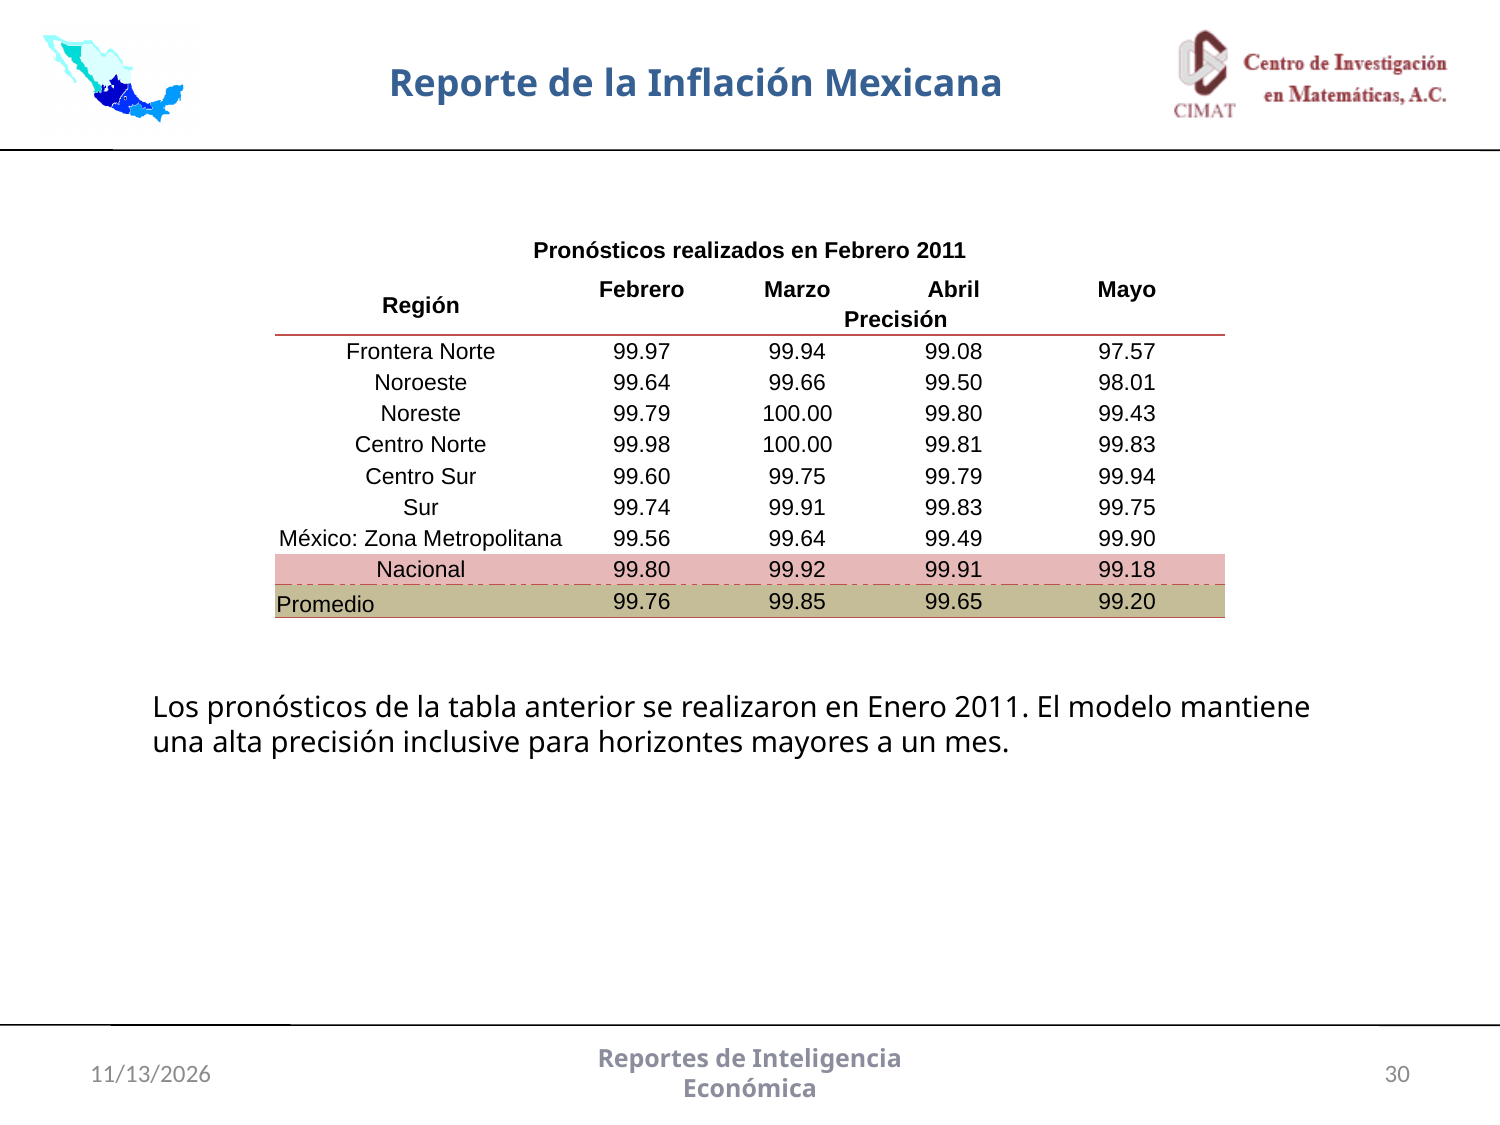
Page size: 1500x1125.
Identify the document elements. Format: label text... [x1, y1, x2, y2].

table_cell 99.85 [717, 585, 878, 617]
table_cell 99.83 [878, 491, 1029, 522]
table_cell 99.65 [878, 585, 1029, 617]
table_cell Precisión [567, 302, 1225, 334]
picture [1137, 24, 1454, 121]
table_cell 99.80 [878, 397, 1029, 429]
table_cell 99.80 [567, 554, 717, 585]
table_cell 99.98 [567, 429, 717, 460]
table_cell Región [275, 275, 567, 334]
table_cell Frontera Norte [275, 336, 567, 366]
table_cell 99.18 [1029, 554, 1225, 585]
table_cell 99.90 [1029, 522, 1225, 554]
table_cell 99.08 [878, 336, 1029, 366]
table_cell México: Zona Metropolitana [275, 522, 567, 554]
table_cell 100.00 [717, 429, 878, 460]
table_cell 99.43 [1029, 397, 1225, 429]
text_box Reporte de la Inflación Mexicana [299, 37, 1113, 125]
table_cell 99.60 [567, 460, 717, 491]
table_cell 99.94 [1029, 460, 1225, 491]
picture [37, 19, 200, 142]
table_cell 97.57 [1029, 336, 1225, 366]
table_cell 99.50 [878, 366, 1029, 397]
table_cell 99.83 [1029, 429, 1225, 460]
table_cell 99.92 [717, 554, 878, 585]
table_cell Noroeste [275, 366, 567, 397]
table_cell Marzo [717, 275, 878, 302]
table_cell 99.56 [567, 522, 717, 554]
table_cell 99.75 [717, 460, 878, 491]
table_cell 99.94 [717, 336, 878, 366]
table_cell 99.20 [1029, 585, 1225, 617]
table_cell 99.75 [1029, 491, 1225, 522]
text_box Los pronósticos de la tabla anterior se realizaron en Enero 2011. El modelo mantiene una alta precisión inclusive para horizontes mayores a un mes. [137, 681, 1375, 766]
table_cell 99.97 [567, 336, 717, 366]
table_cell 99.74 [567, 491, 717, 522]
table_cell 99.79 [878, 460, 1029, 491]
table_cell 99.64 [567, 366, 717, 397]
table_cell Nacional [275, 554, 567, 585]
table_cell 99.91 [878, 554, 1029, 585]
table_cell 99.91 [717, 491, 878, 522]
table_cell Centro Sur [275, 460, 567, 491]
slide_number 30 [1074, 1042, 1425, 1103]
table_cell Sur [275, 491, 567, 522]
table_cell 99.81 [878, 429, 1029, 460]
footer Reportes de Inteligencia Económica [512, 1042, 988, 1103]
table_cell Abril [878, 275, 1029, 302]
table_cell 99.49 [878, 522, 1029, 554]
table_cell 99.66 [717, 366, 878, 397]
table_cell 99.76 [567, 585, 717, 617]
table_cell 99.79 [567, 397, 717, 429]
table_cell 99.64 [717, 522, 878, 554]
table_cell Centro Norte [275, 429, 567, 460]
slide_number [75, 1042, 425, 1103]
table_cell 100.00 [717, 397, 878, 429]
table_cell Febrero [567, 275, 717, 302]
table_header Pronósticos realizados en Febrero 2011 [275, 225, 1225, 275]
table_cell Noreste [275, 397, 567, 429]
table_cell Mayo [1029, 275, 1225, 302]
table_cell 98.01 [1029, 366, 1225, 397]
table_cell Promedio [275, 585, 567, 617]
